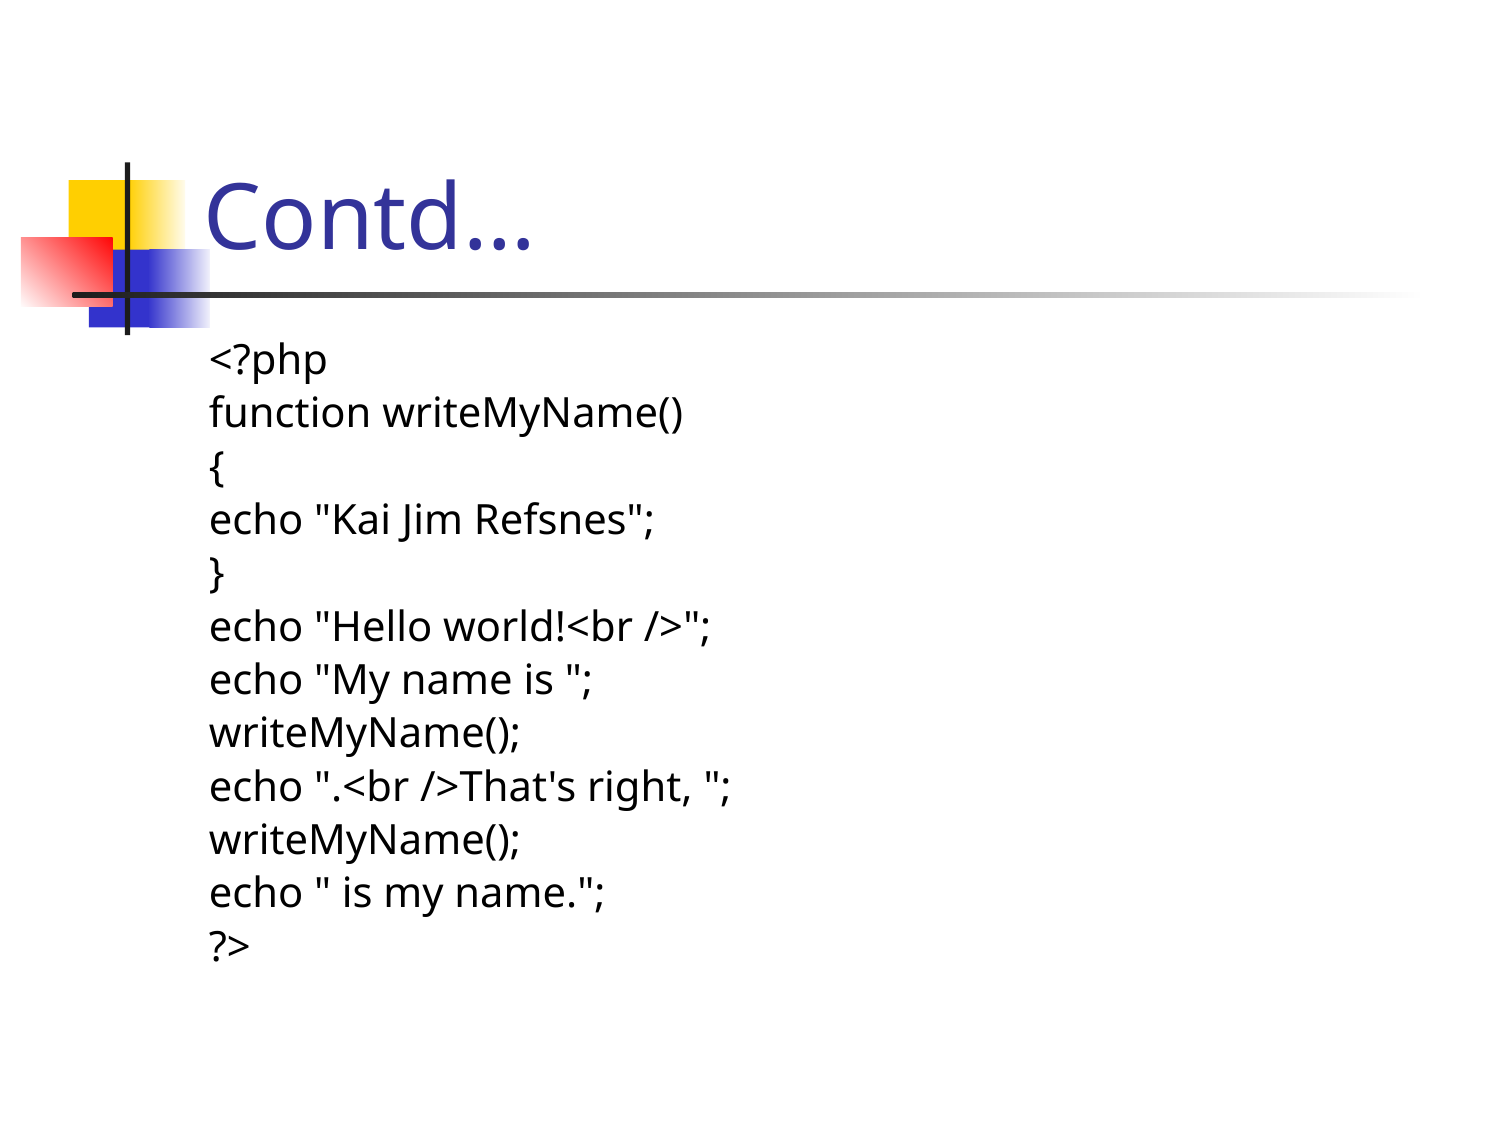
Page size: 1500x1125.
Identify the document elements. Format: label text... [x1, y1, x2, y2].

list <?php function writeMyName() { echo "Kai Jim Refsnes"; } echo "Hello world!<br />"; echo "My name is "; writeMyName(); echo ".<br />That's right, "; writeMyName(); echo " is my name."; ?> [193, 330, 1470, 1007]
title Contd… [188, 34, 1468, 276]
